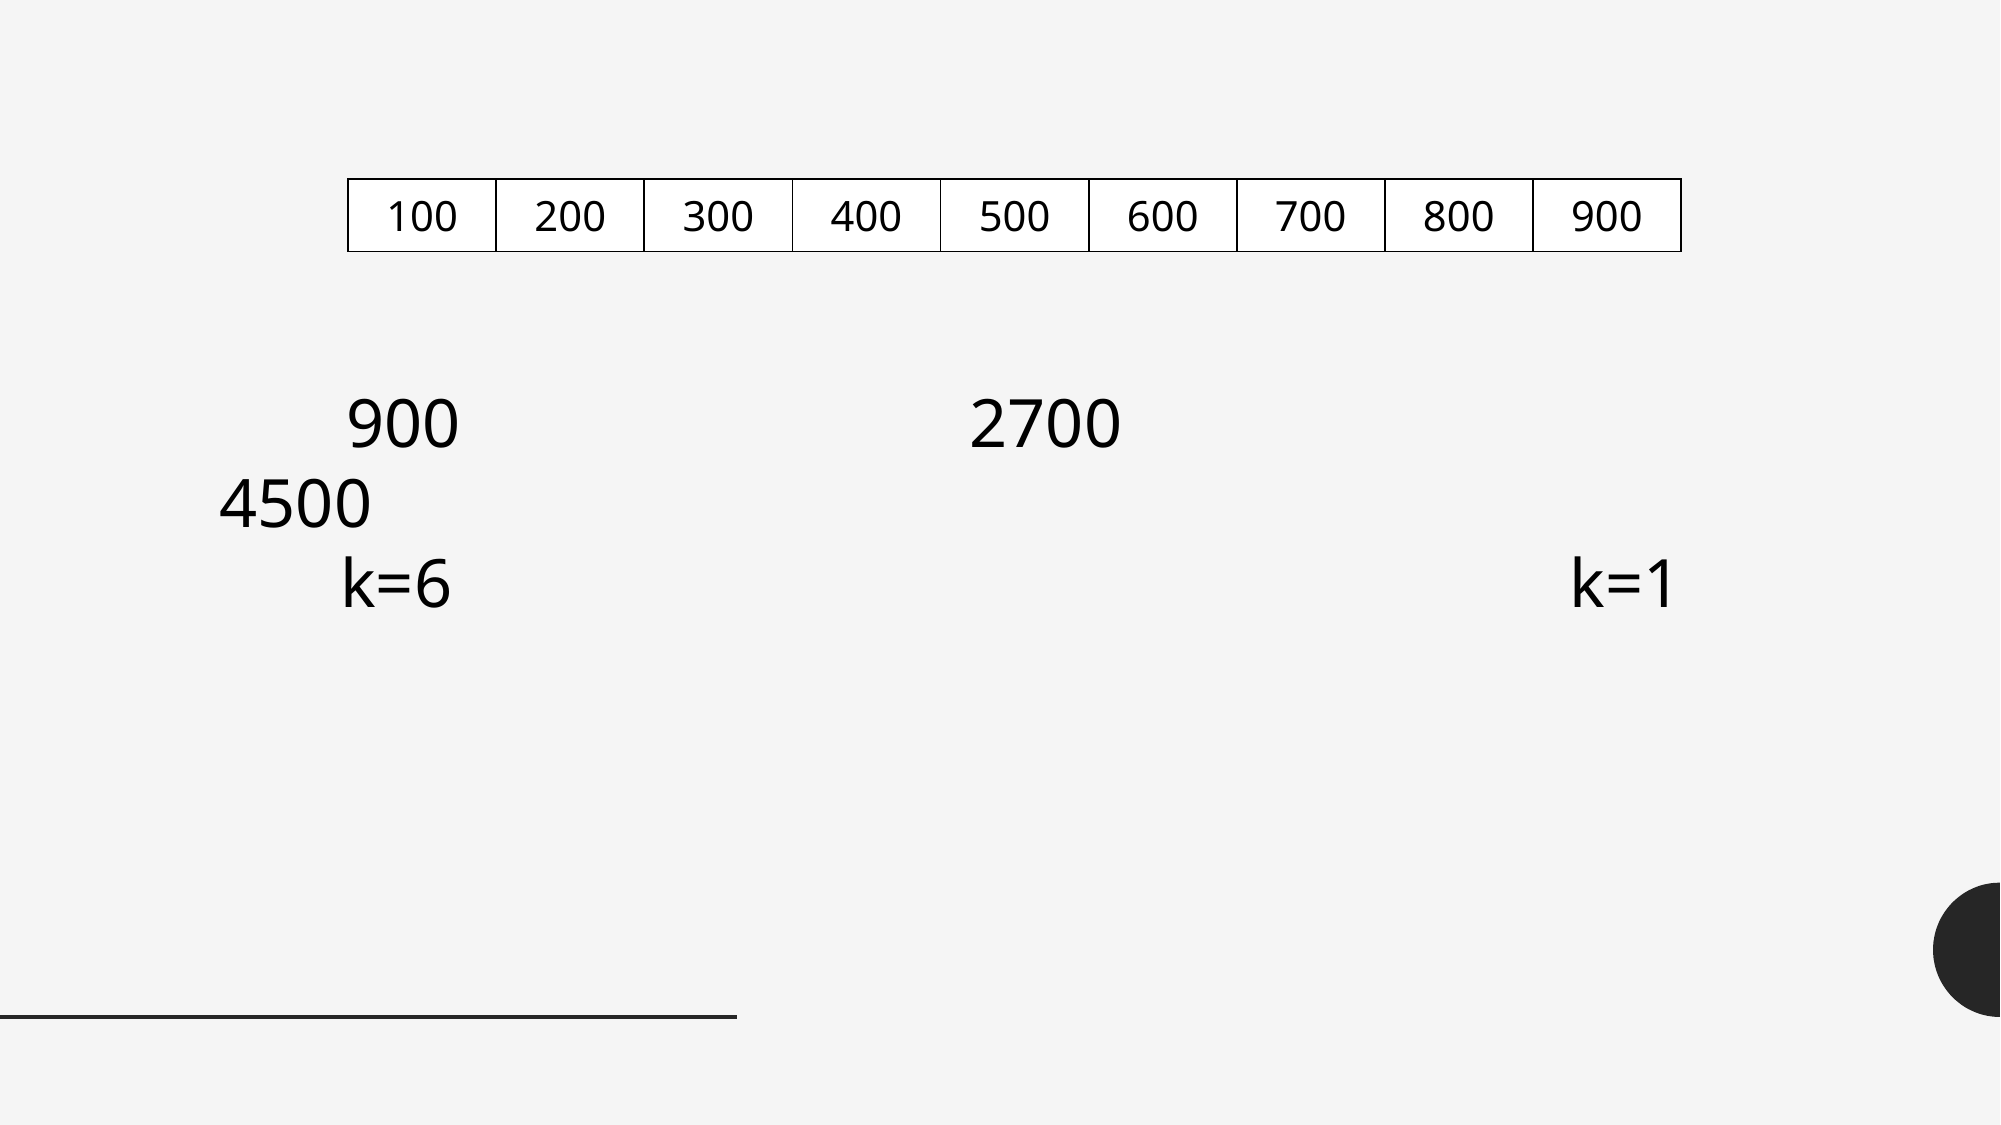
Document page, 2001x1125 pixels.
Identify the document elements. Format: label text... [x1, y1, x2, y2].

table_header 900 [1534, 180, 1680, 251]
table_header 400 [793, 180, 940, 251]
table_header 600 [1090, 180, 1236, 251]
table_header 800 [1386, 180, 1532, 251]
table_header 300 [645, 180, 792, 251]
table_header 700 [1238, 180, 1384, 251]
table_header 200 [497, 180, 643, 251]
table_header 500 [941, 180, 1088, 251]
table_header 100 [349, 180, 495, 251]
text_box 900 2700 4500 k=6 k=1 [204, 373, 1851, 629]
